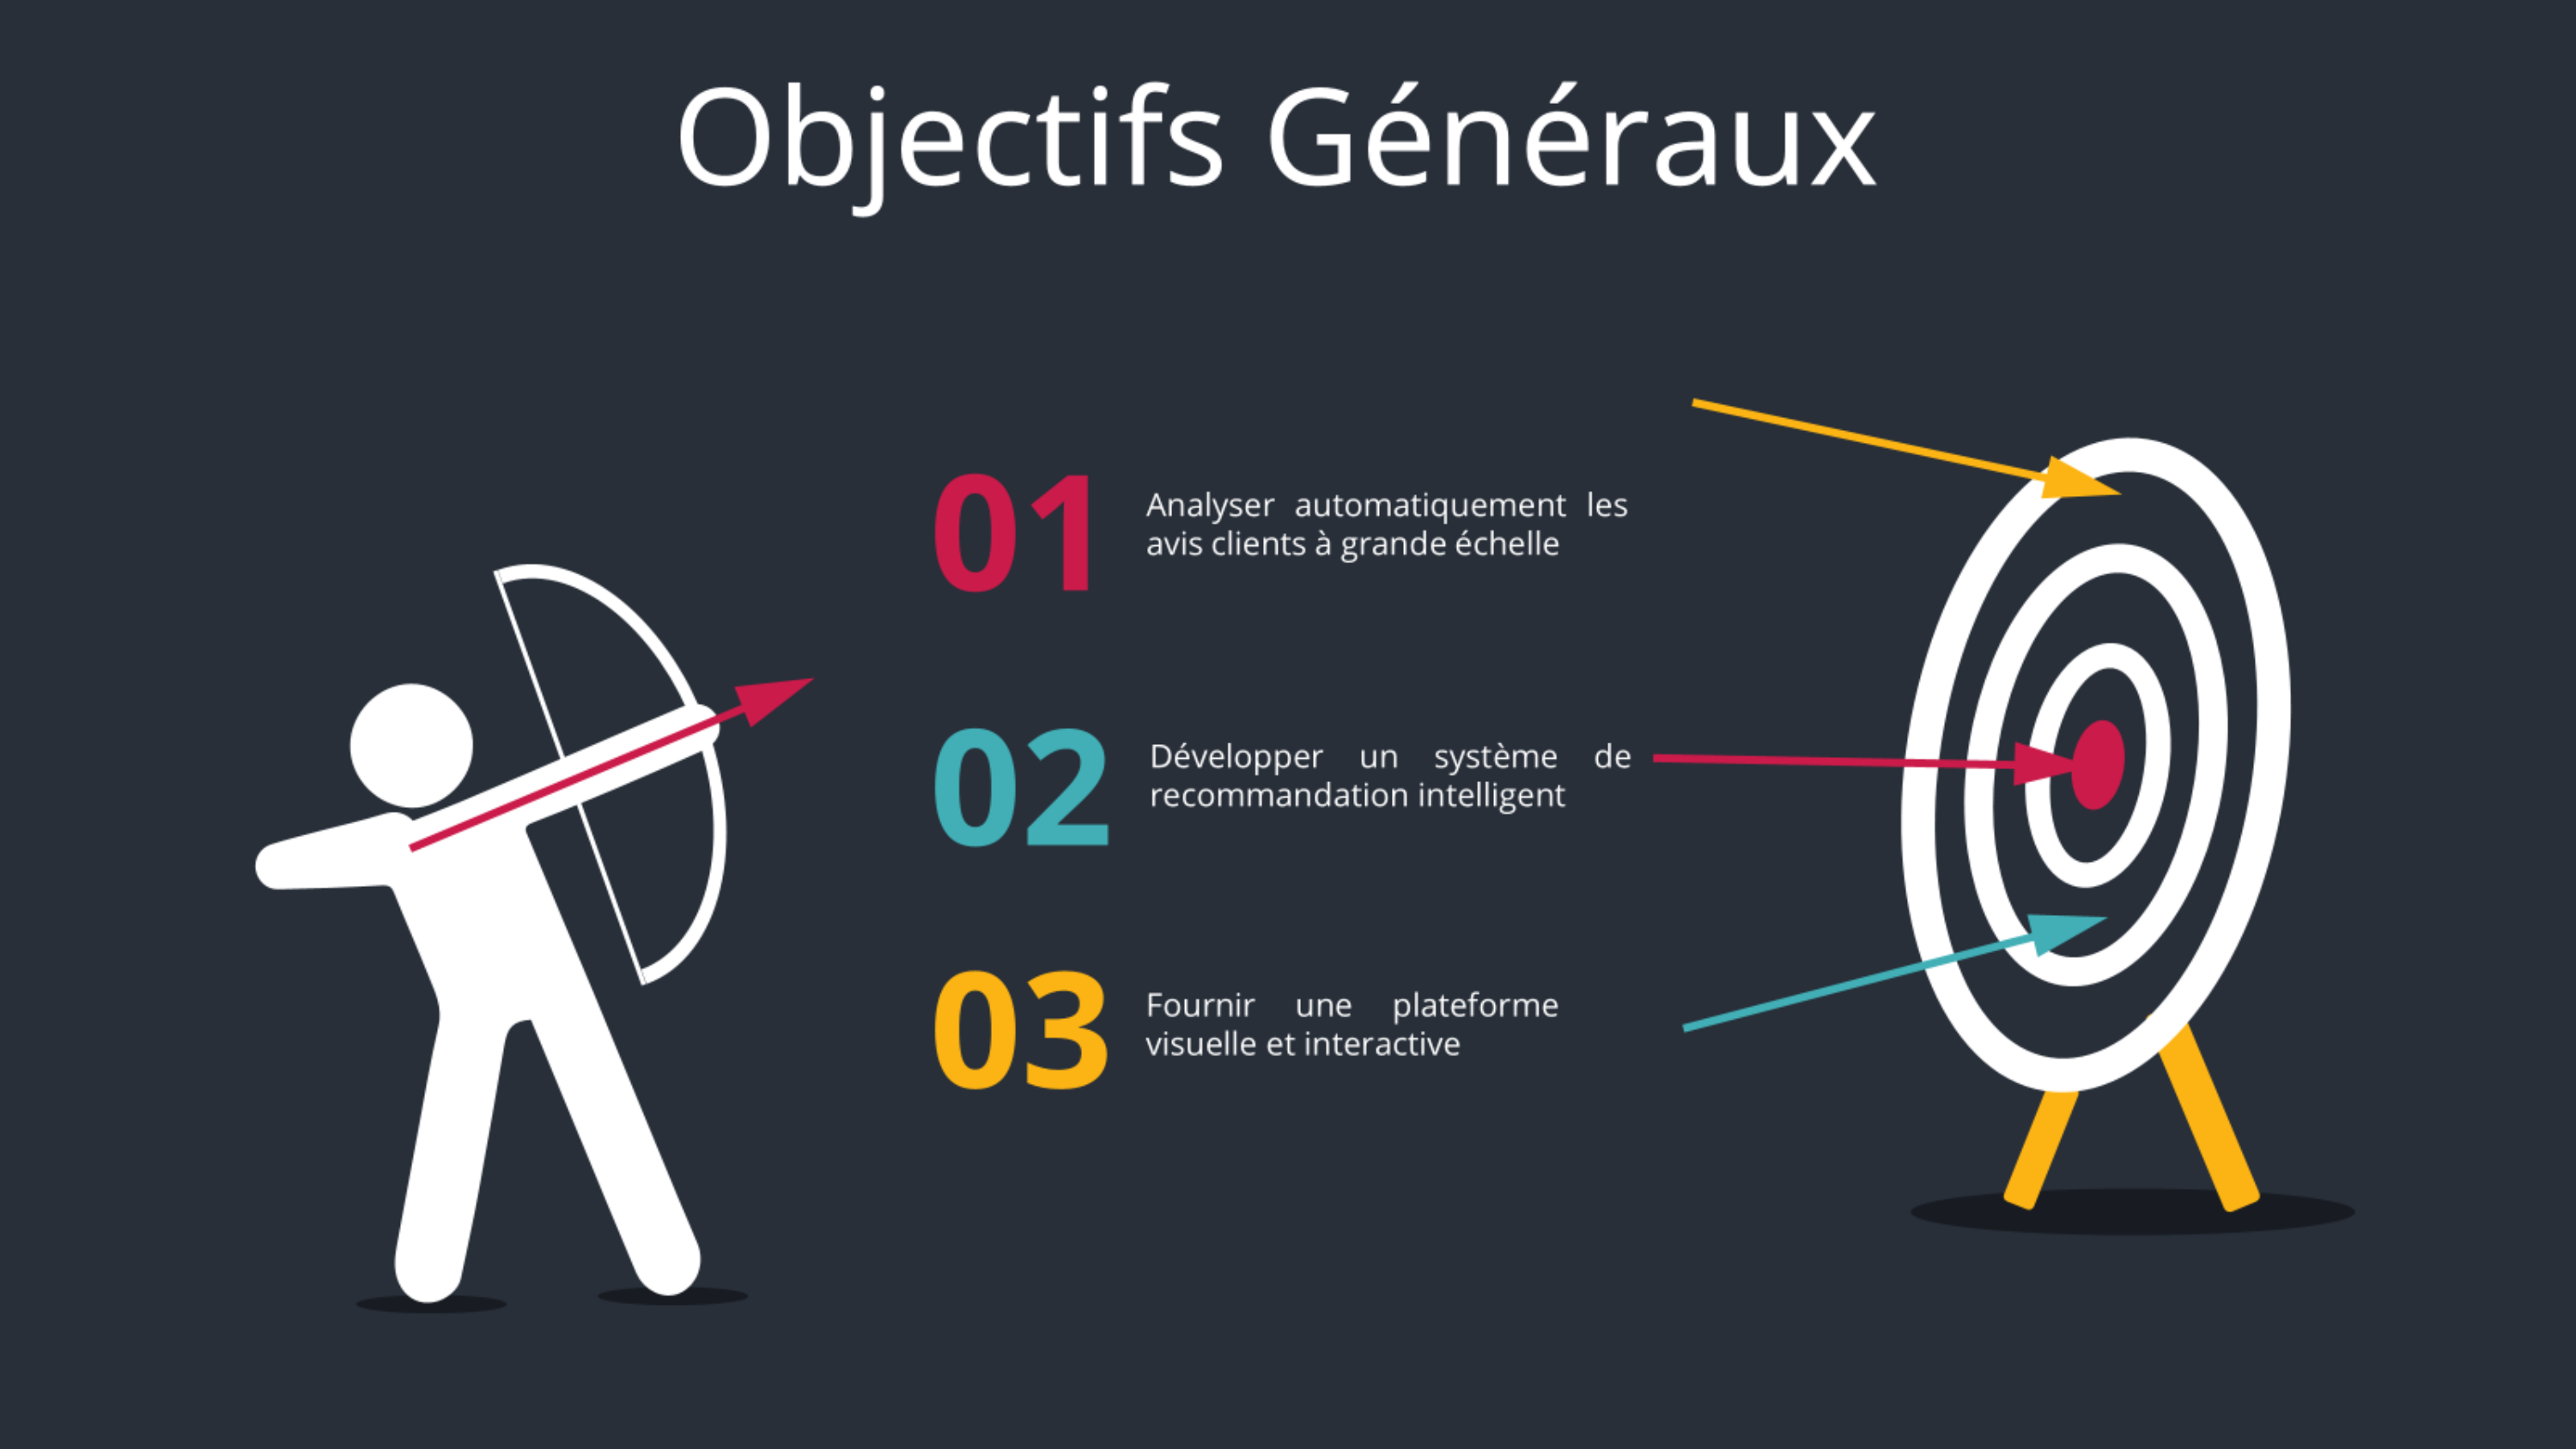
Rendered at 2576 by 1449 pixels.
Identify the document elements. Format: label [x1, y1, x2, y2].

text_box [0, 0, 2576, 1449]
